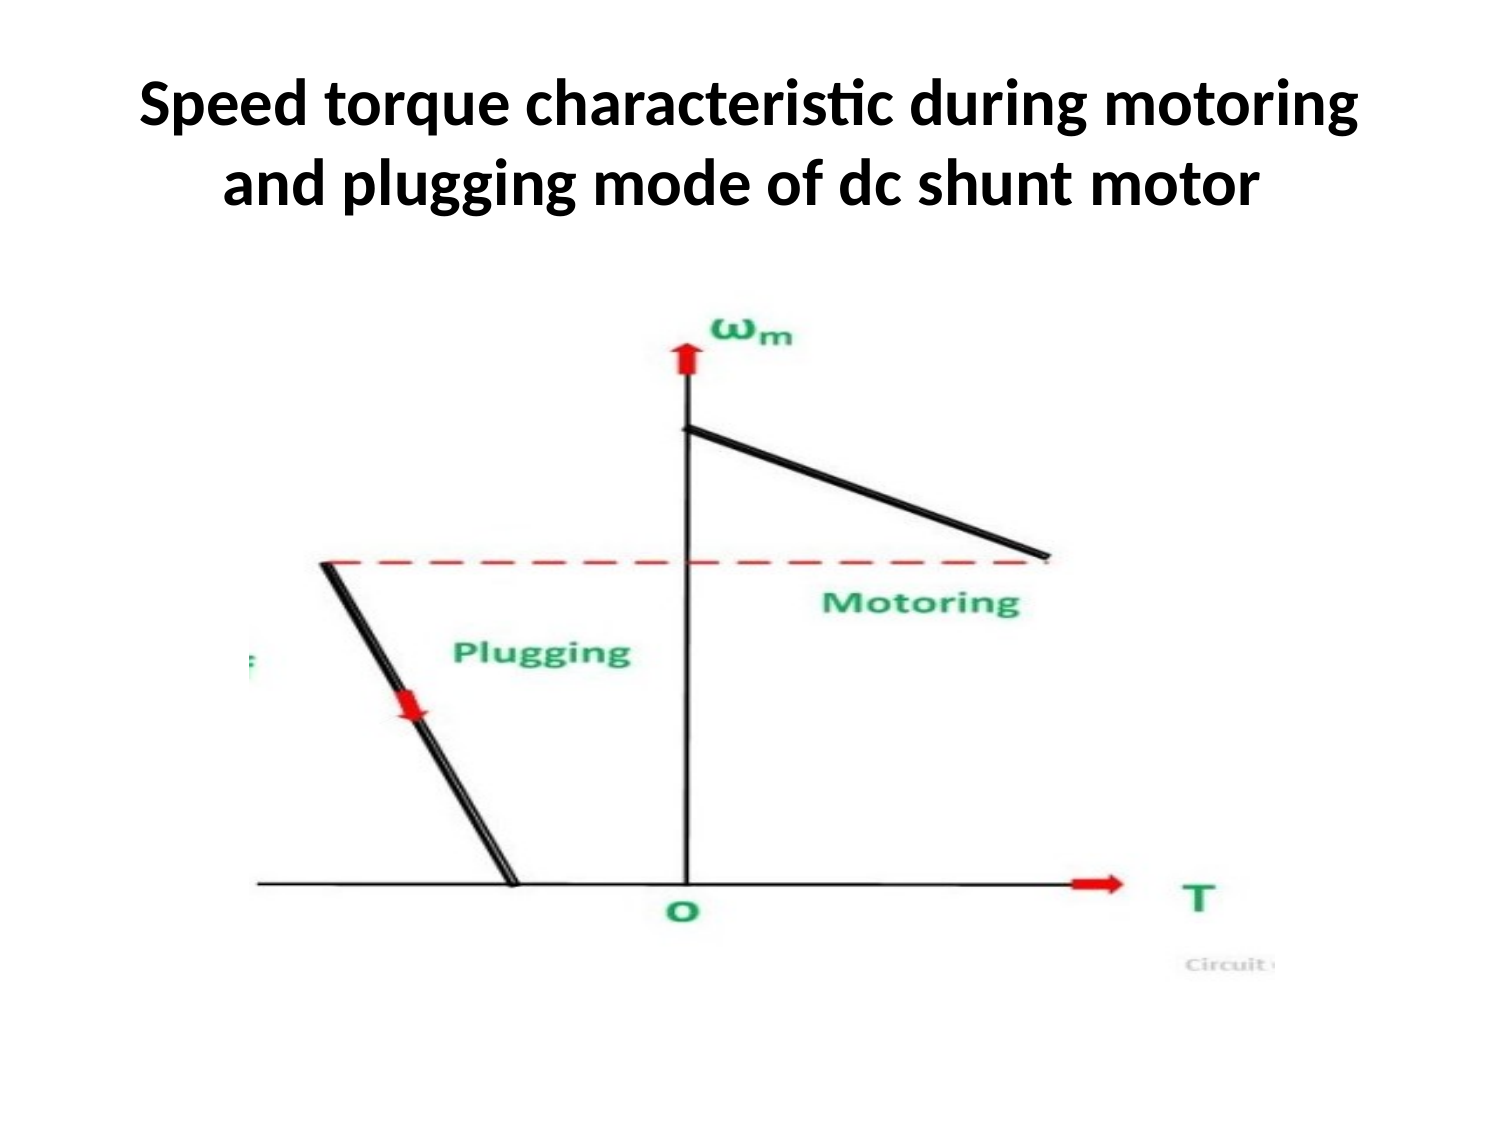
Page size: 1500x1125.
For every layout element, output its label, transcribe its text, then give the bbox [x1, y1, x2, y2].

title Speed torque characteristic during motoring and plugging mode of dc shunt motor [75, 45, 1425, 233]
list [249, 249, 1276, 993]
